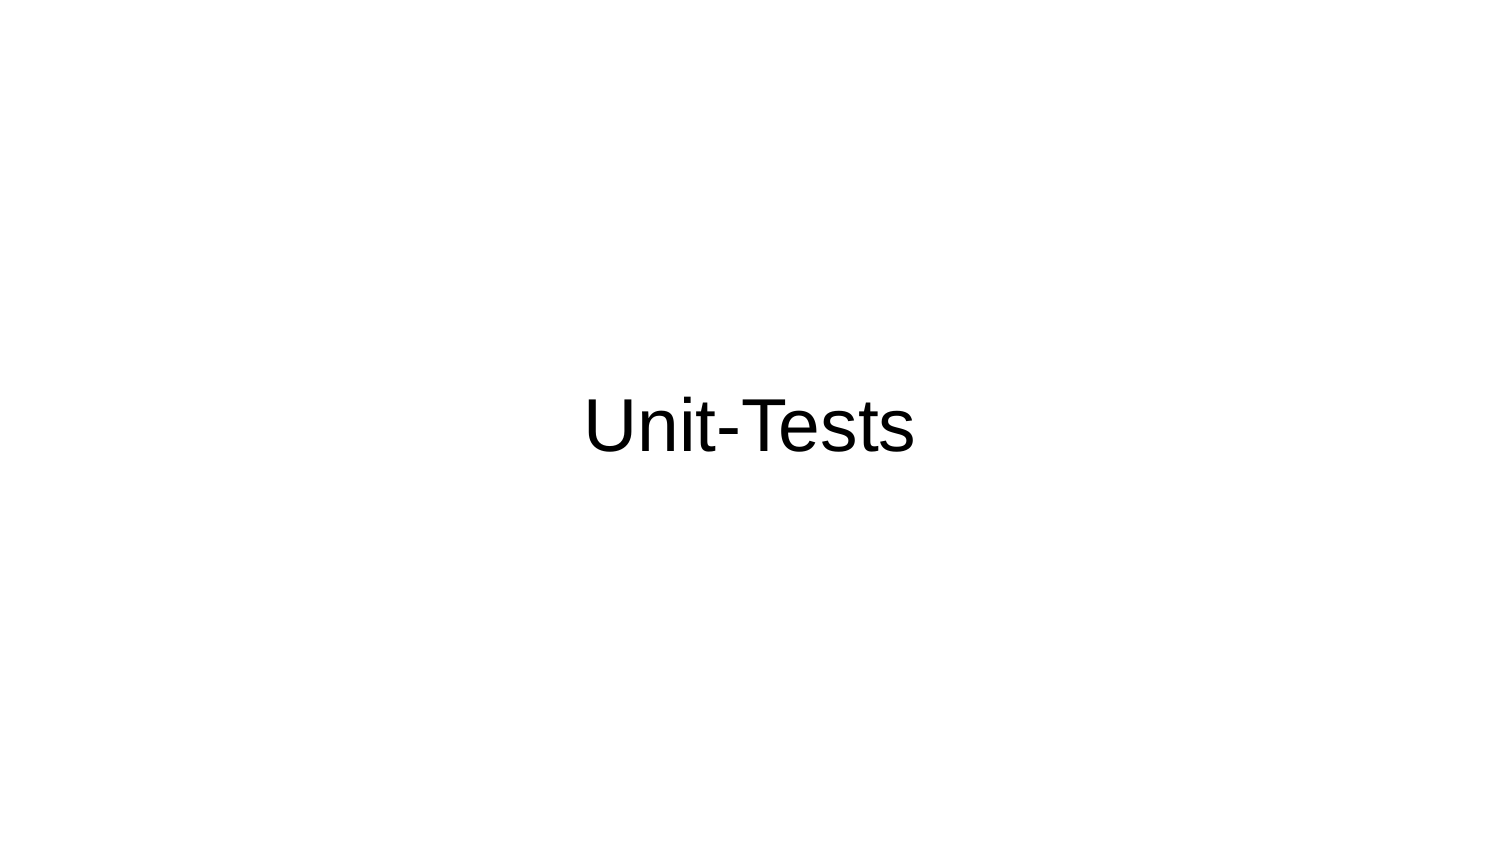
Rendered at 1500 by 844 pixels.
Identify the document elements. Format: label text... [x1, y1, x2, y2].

title Unit-Tests [51, 352, 1449, 491]
